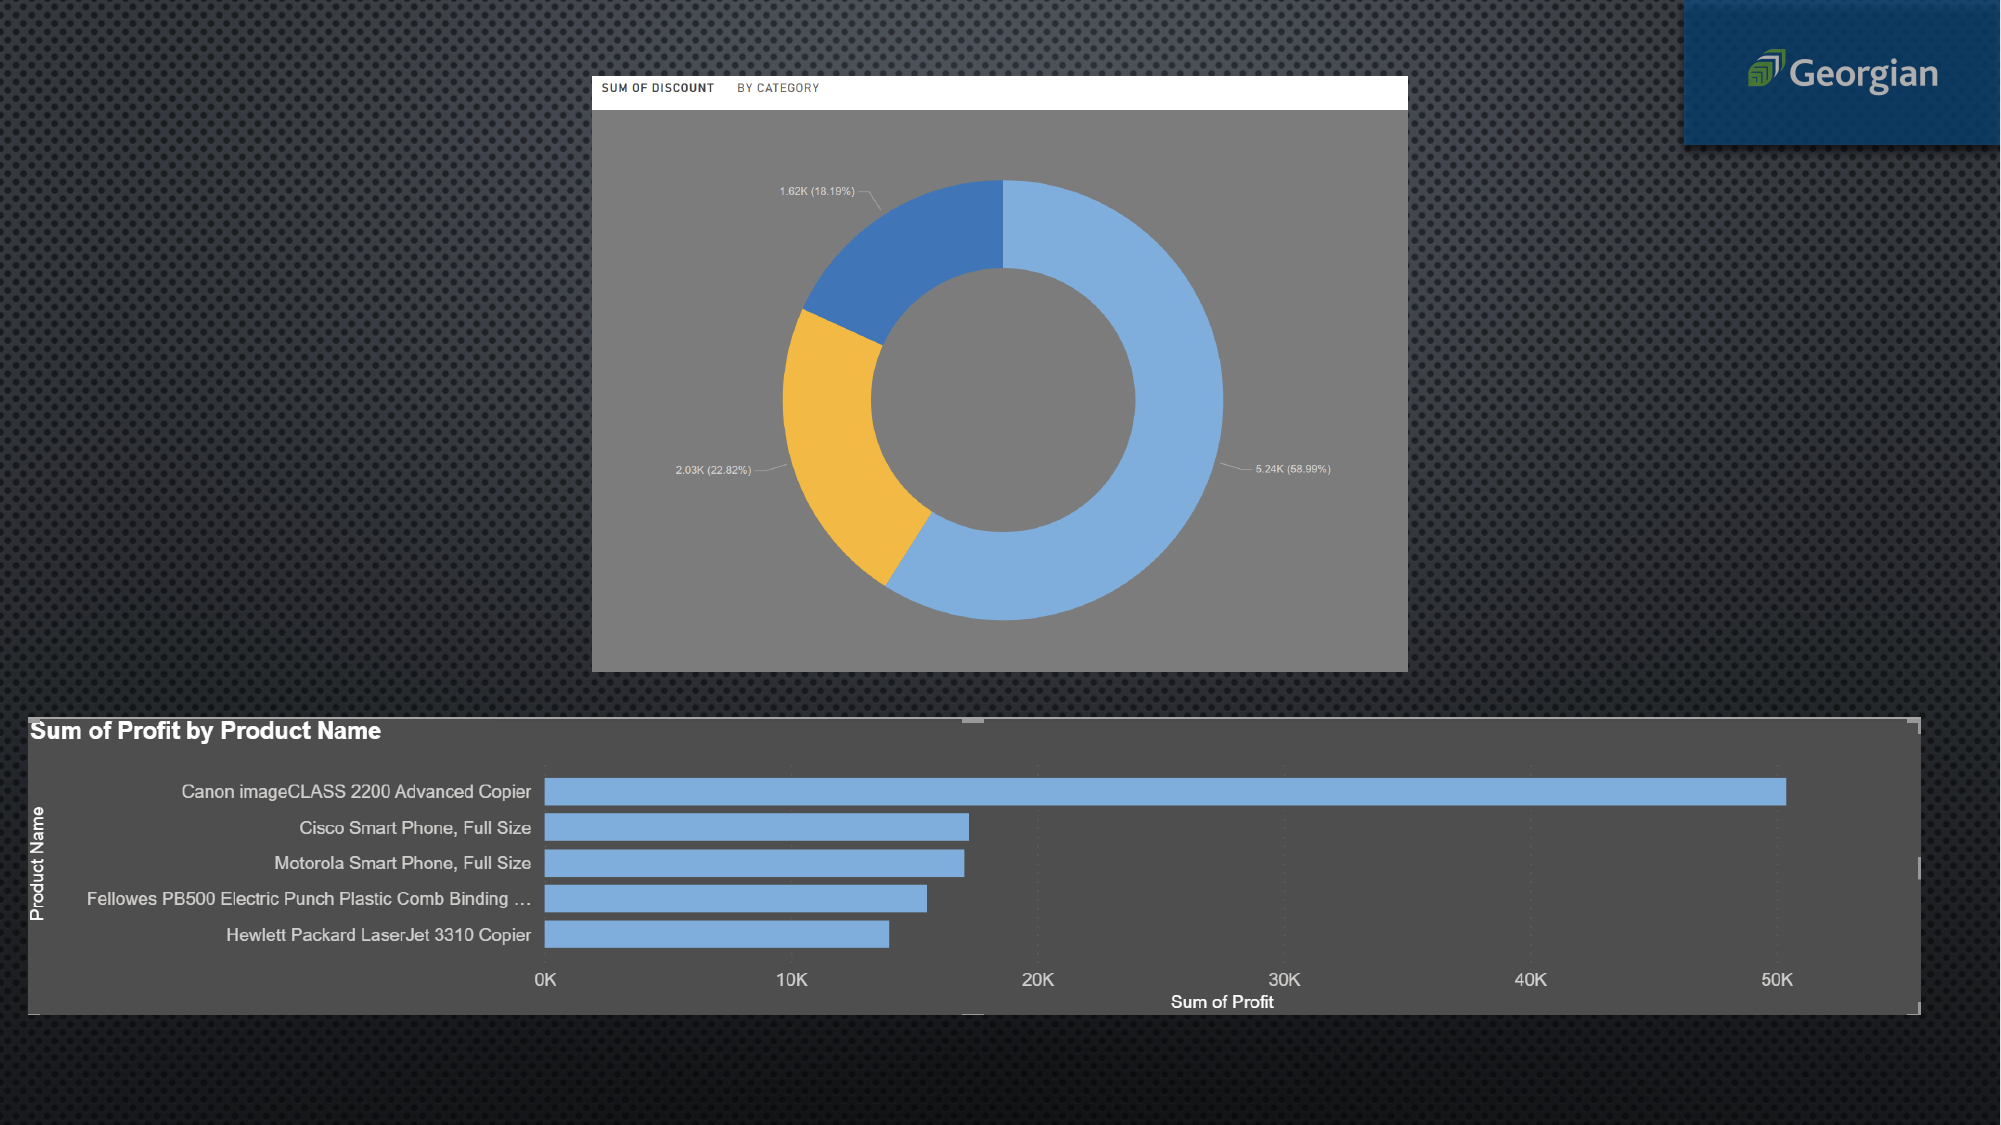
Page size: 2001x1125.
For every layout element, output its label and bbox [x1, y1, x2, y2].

picture [1684, 0, 2000, 145]
picture [27, 717, 1921, 1015]
picture [592, 75, 1408, 672]
